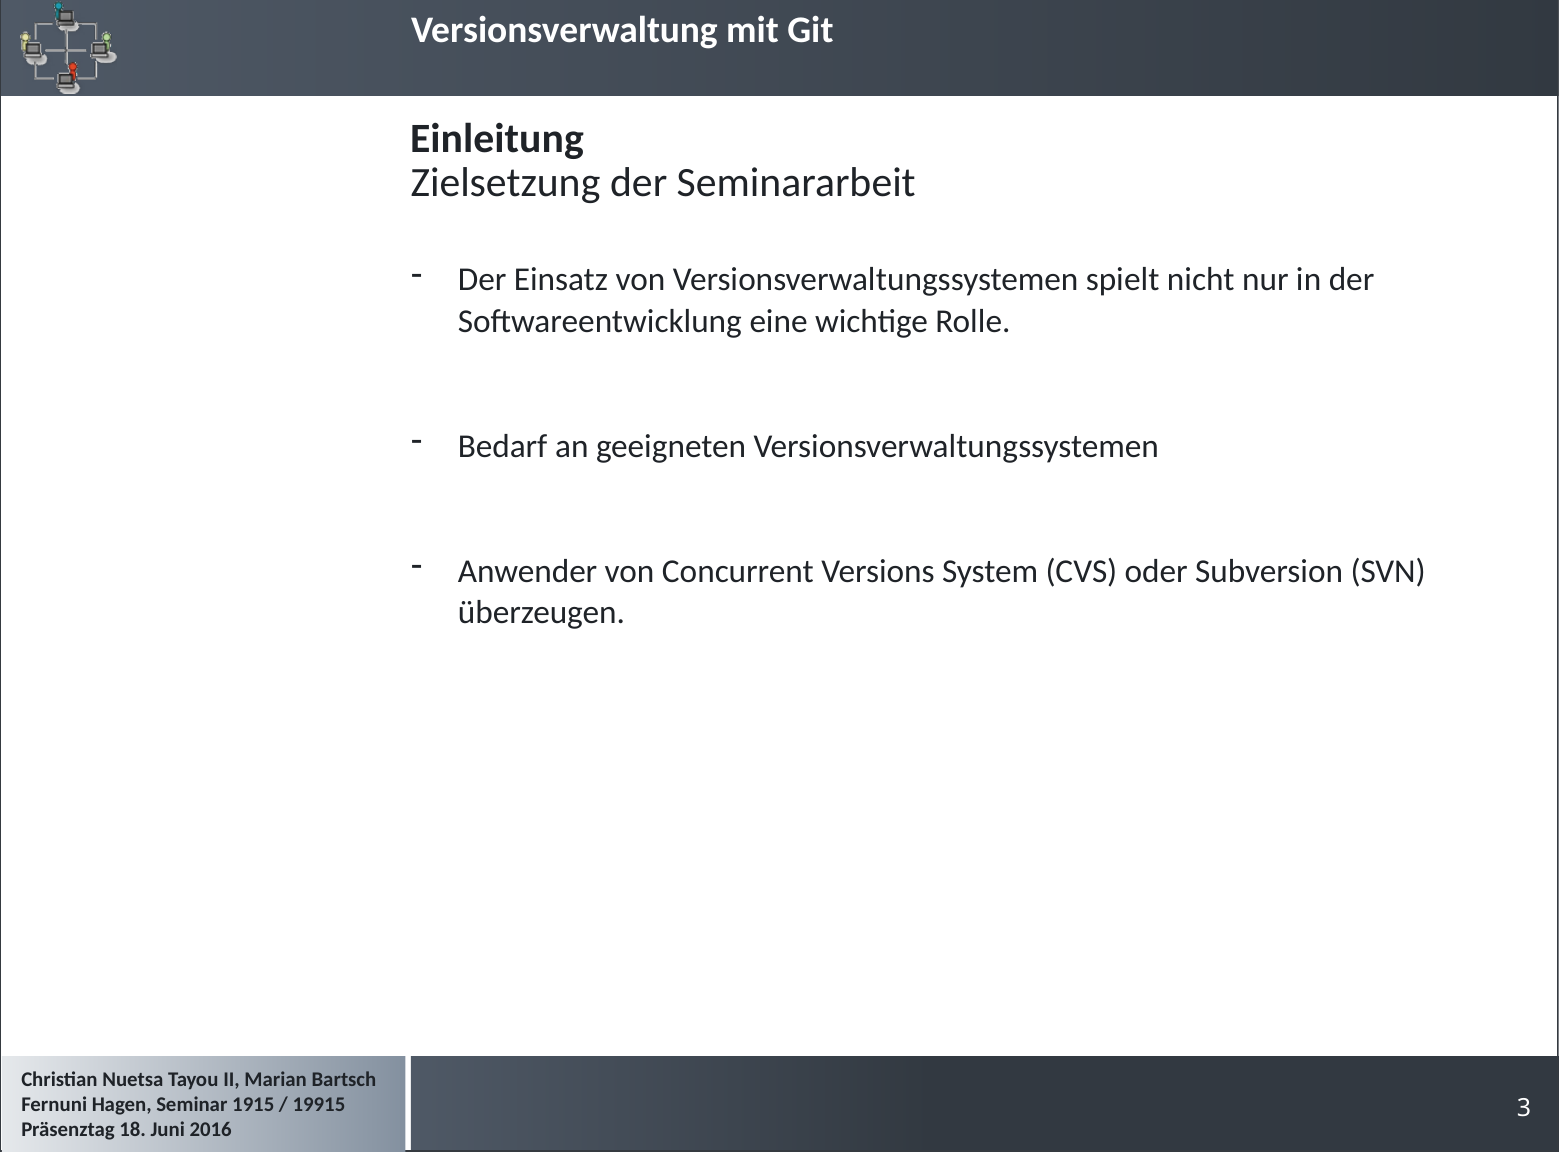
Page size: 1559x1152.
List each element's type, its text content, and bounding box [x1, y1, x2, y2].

slide_number 3 [1459, 1096, 1532, 1126]
title Einleitung [410, 114, 1523, 161]
list Der Einsatz von Versionsverwaltungssystemen spielt nicht nur in der Softwareentwicklung eine wichtige Rolle. Bedarf an geeigneten Versionsverwaltungssystemen Anwender von Concurrent Versions System (CVS) oder Subversion (SVN) überzeugen. [410, 255, 1530, 1017]
picture [12, 0, 117, 94]
list Zielsetzung der Seminararbeit [410, 161, 1523, 205]
